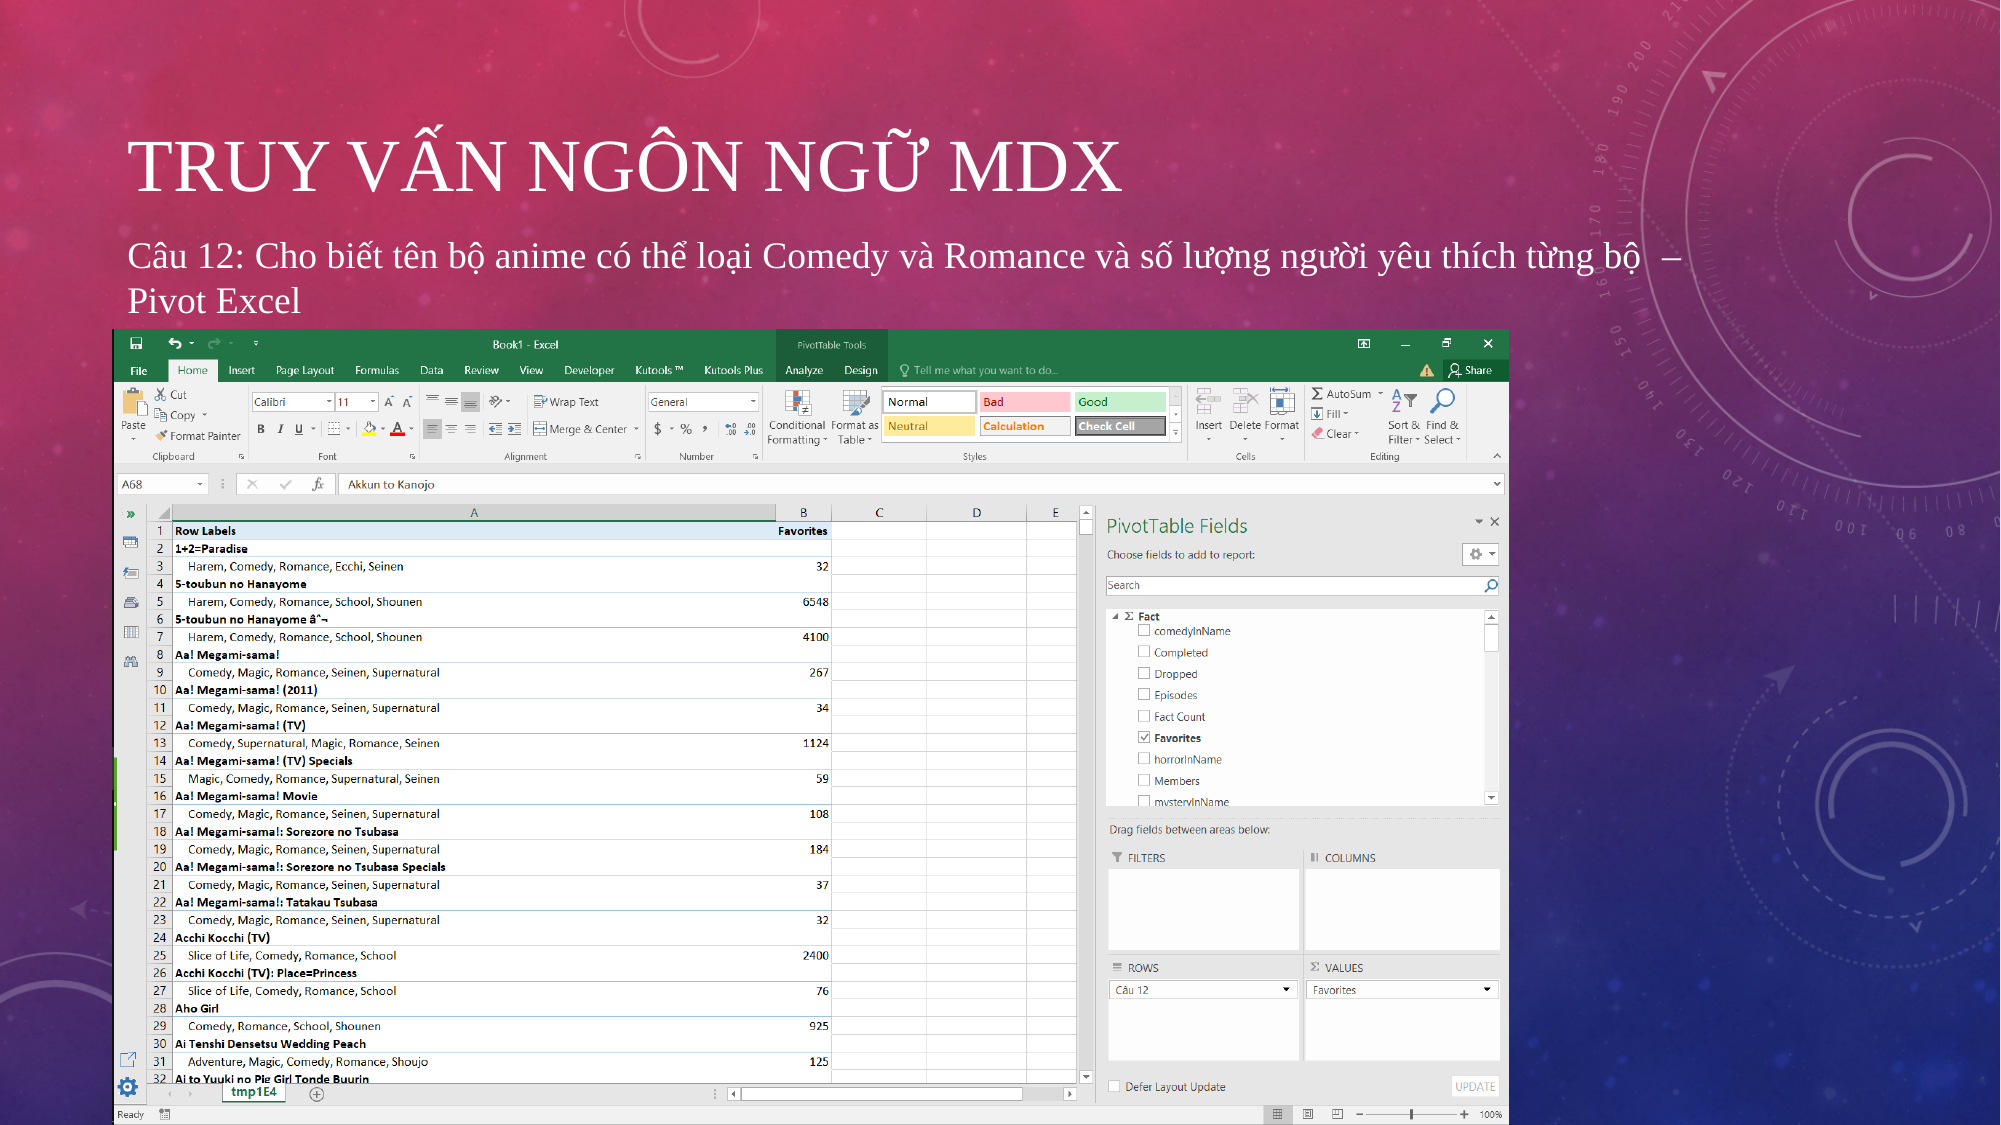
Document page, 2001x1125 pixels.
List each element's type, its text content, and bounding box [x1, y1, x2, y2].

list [112, 329, 1509, 1125]
picture [0, 0, 2001, 1125]
text_box Câu 12: Cho biết tên bộ anime có thể loại Comedy và Romance và số lượng người yêu thích từng bộ – Pivot Excel [112, 223, 1775, 329]
title Truy vấn ngôn ngữ MDX [112, 99, 1775, 223]
